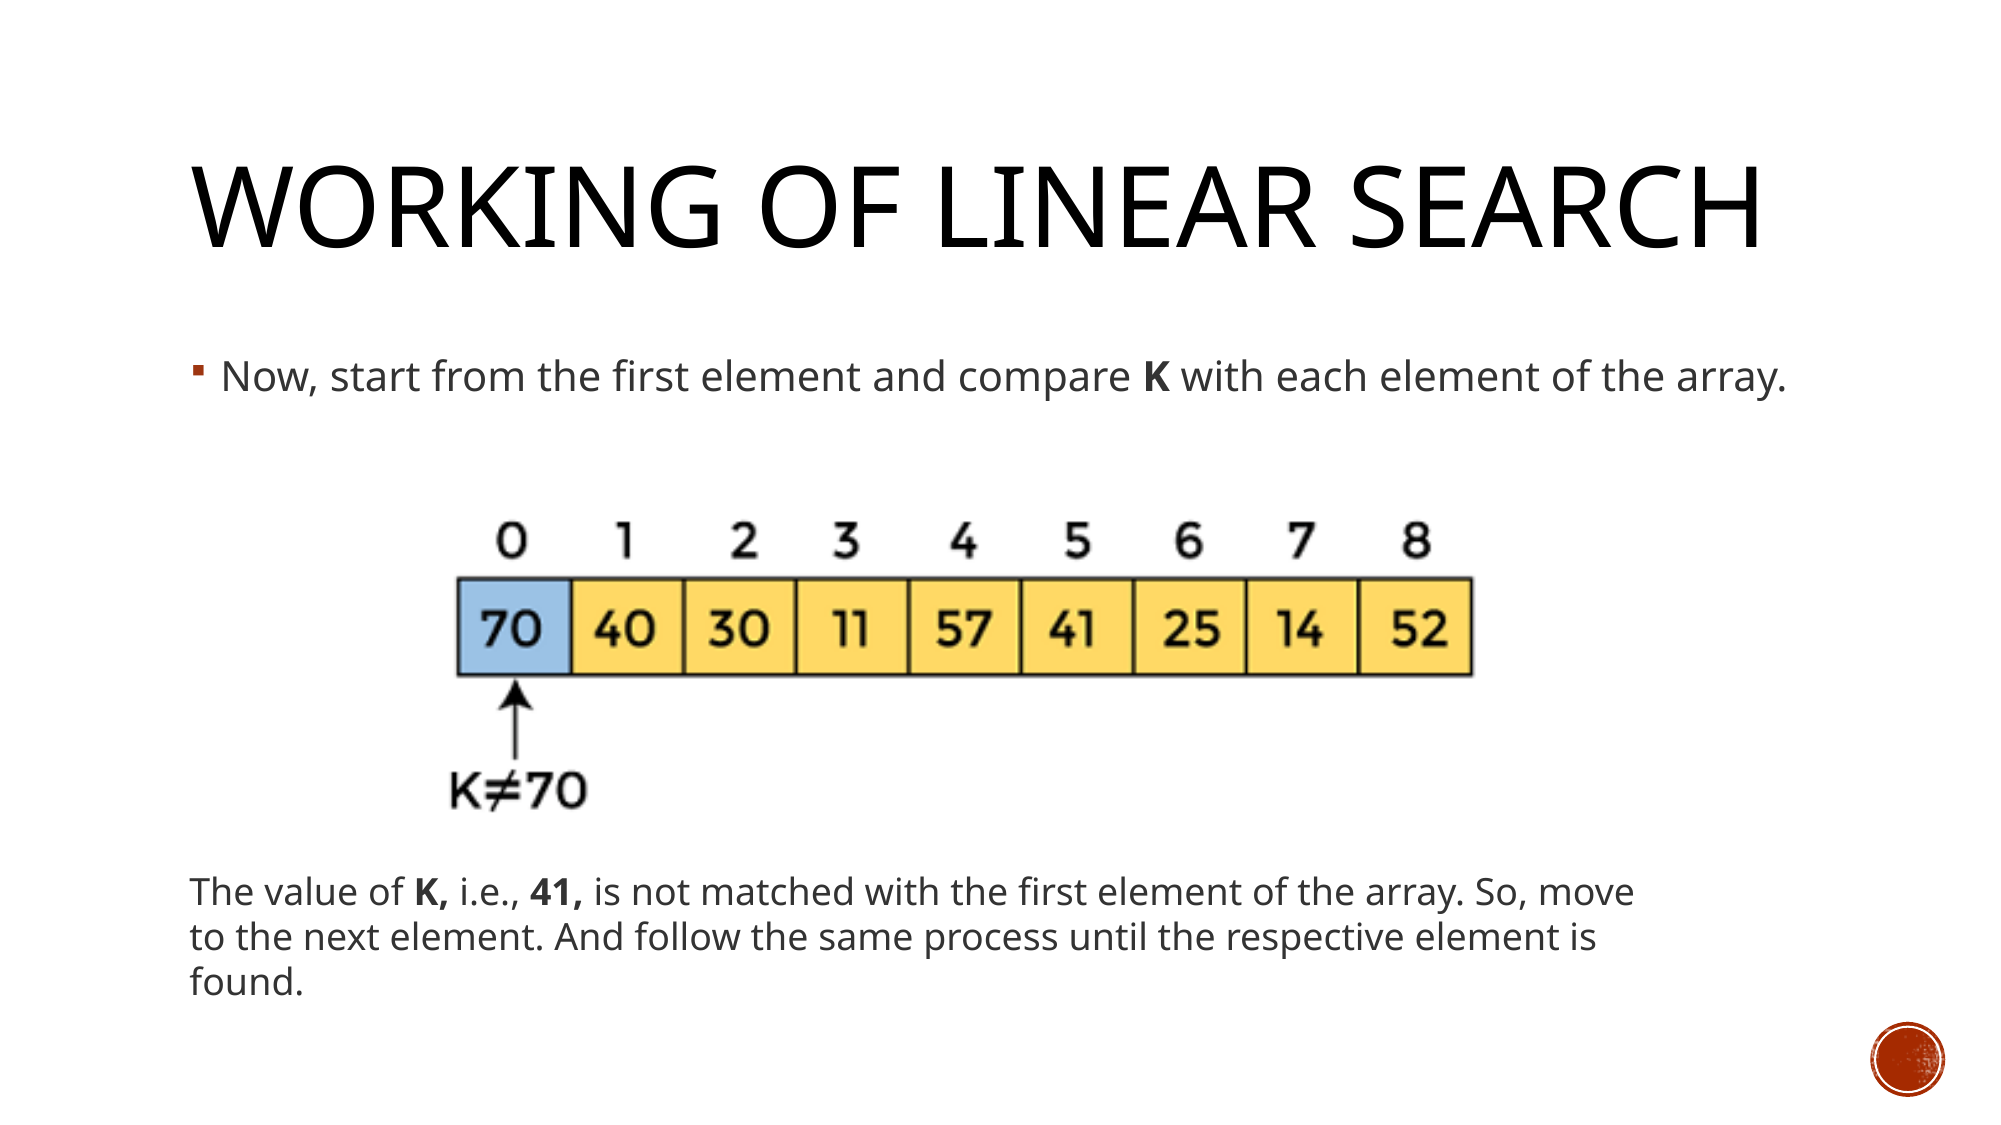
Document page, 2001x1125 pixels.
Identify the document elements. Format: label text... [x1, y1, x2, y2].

picture [408, 488, 1592, 857]
title Working of Linear search [175, 79, 1826, 344]
list Now, start from the first element and compare K with each element of the array. [175, 348, 1826, 1013]
text_box The value of K, i.e., 41, is not matched with the first element of the array. So, move to the next element. And follow the same process until the respective element is found. [174, 860, 1653, 1011]
